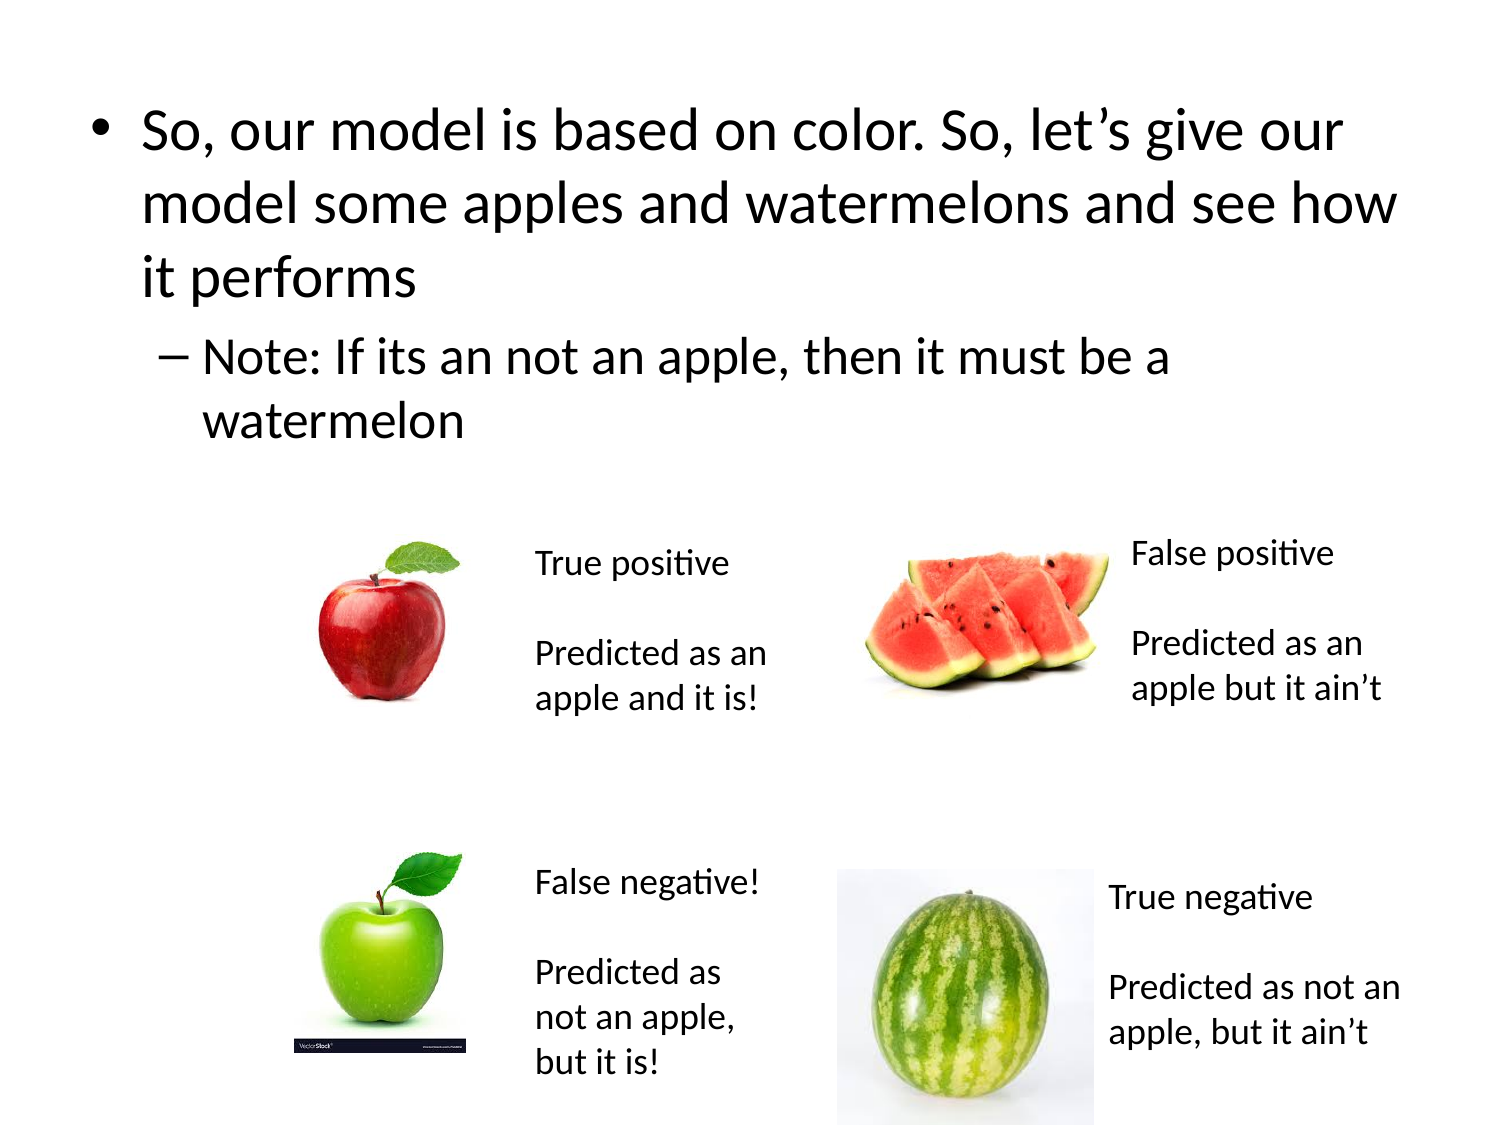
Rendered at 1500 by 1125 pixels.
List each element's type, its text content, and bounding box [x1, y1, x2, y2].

picture [837, 869, 1094, 1125]
list So, our model is based on color. So, let’s give our model some apples and watermelons and see how it performs Note: If its an not an apple, then it must be a watermelon [75, 81, 1425, 459]
text_box False positive Predicted as an apple but it ain’t [1149, 520, 1453, 716]
picture [294, 534, 474, 707]
text_box True negative Predicted as not an apple, but it ain’t [1093, 864, 1497, 1060]
picture [837, 513, 1146, 719]
text_box False negative! Predicted as not an apple, but it is! [520, 849, 792, 1090]
text_box True positive Predicted as an apple and it is! [520, 530, 792, 725]
picture [294, 852, 467, 1054]
